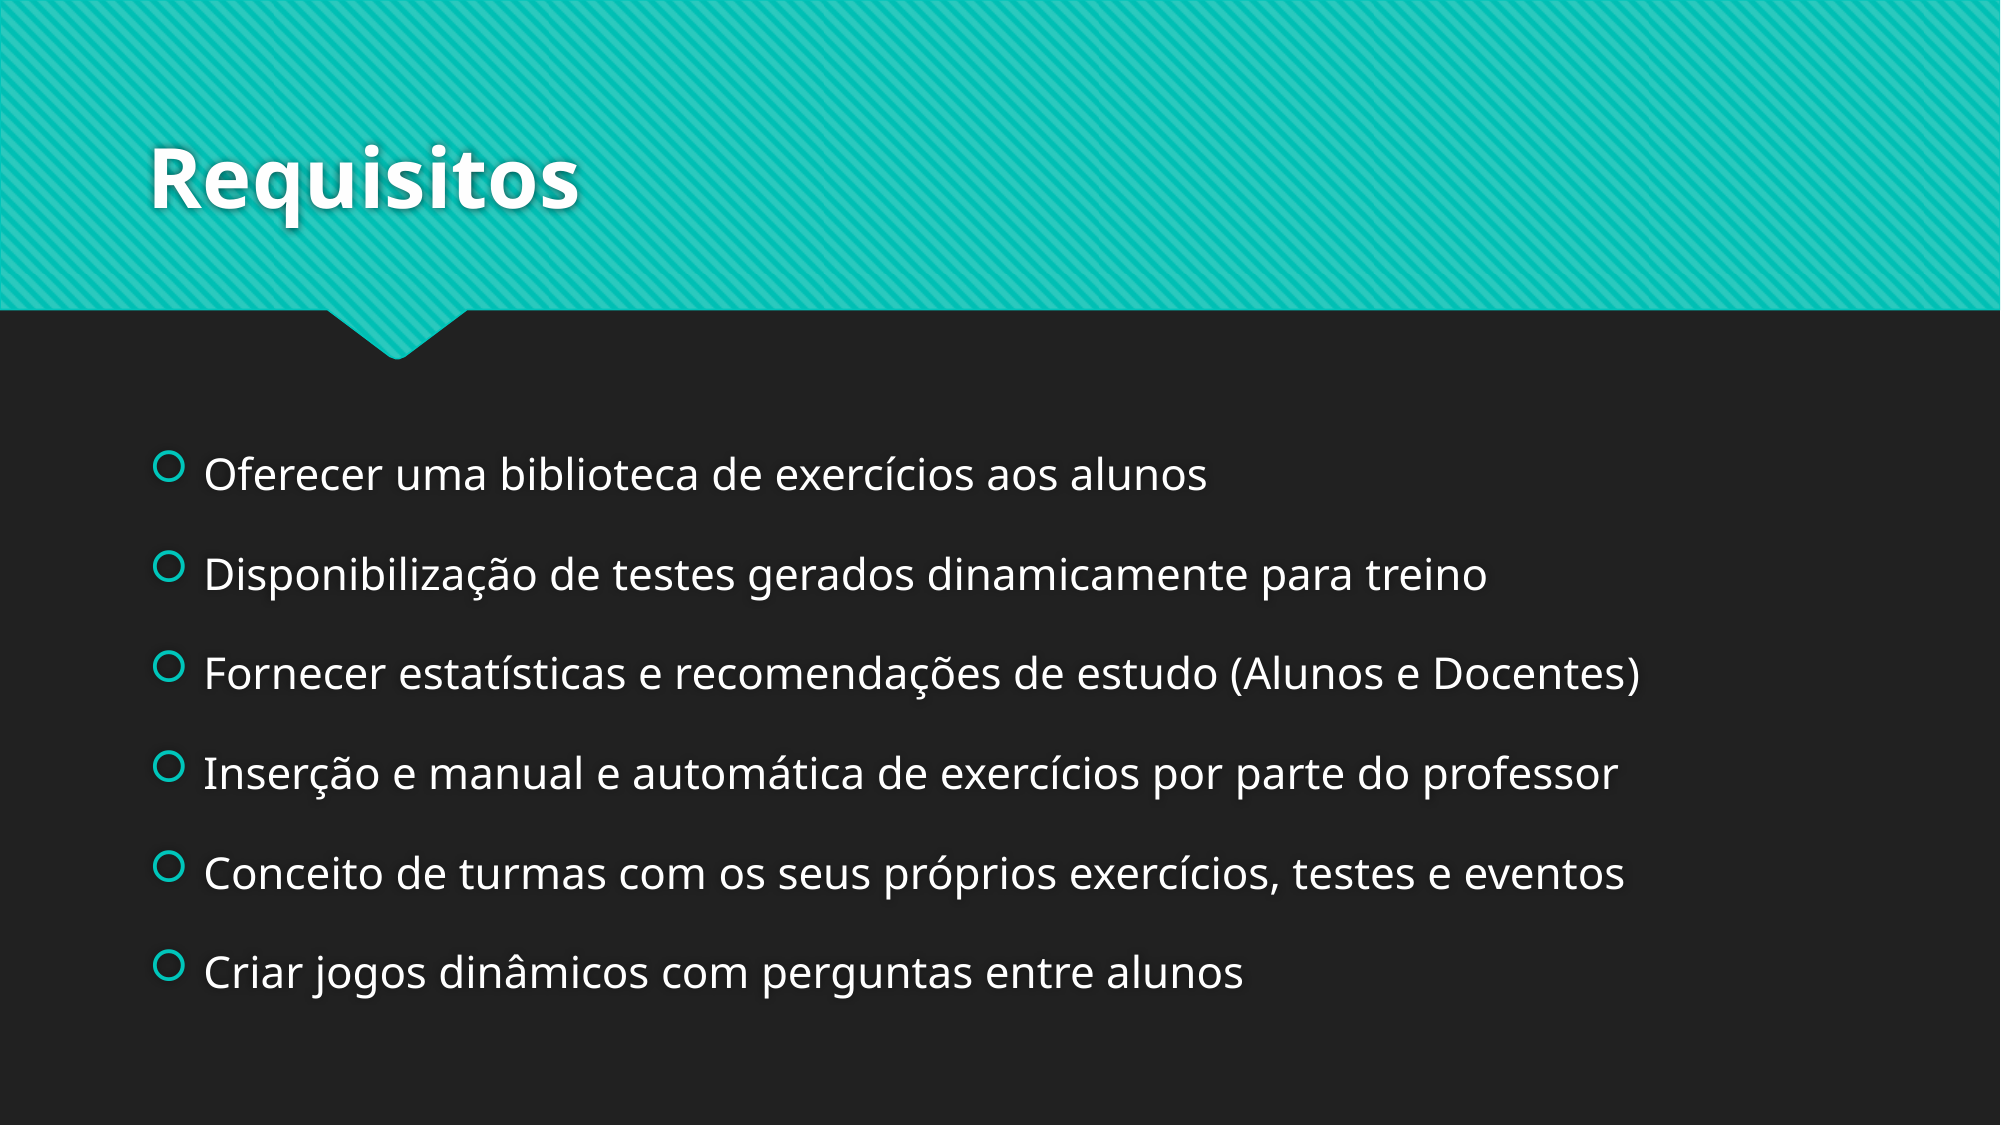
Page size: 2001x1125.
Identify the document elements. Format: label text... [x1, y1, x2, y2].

title Requisitos [132, 73, 1868, 233]
list Oferecer uma biblioteca de exercícios aos alunos Disponibilização de testes gerados dinamicamente para treino Fornecer estatísticas e recomendações de estudo (Alunos e Docentes) Inserção e manual e automática de exercícios por parte do professor Conceito de turmas com os seus próprios exercícios, testes e eventos Criar jogos dinâmicos com perguntas entre alunos [134, 410, 1866, 1007]
